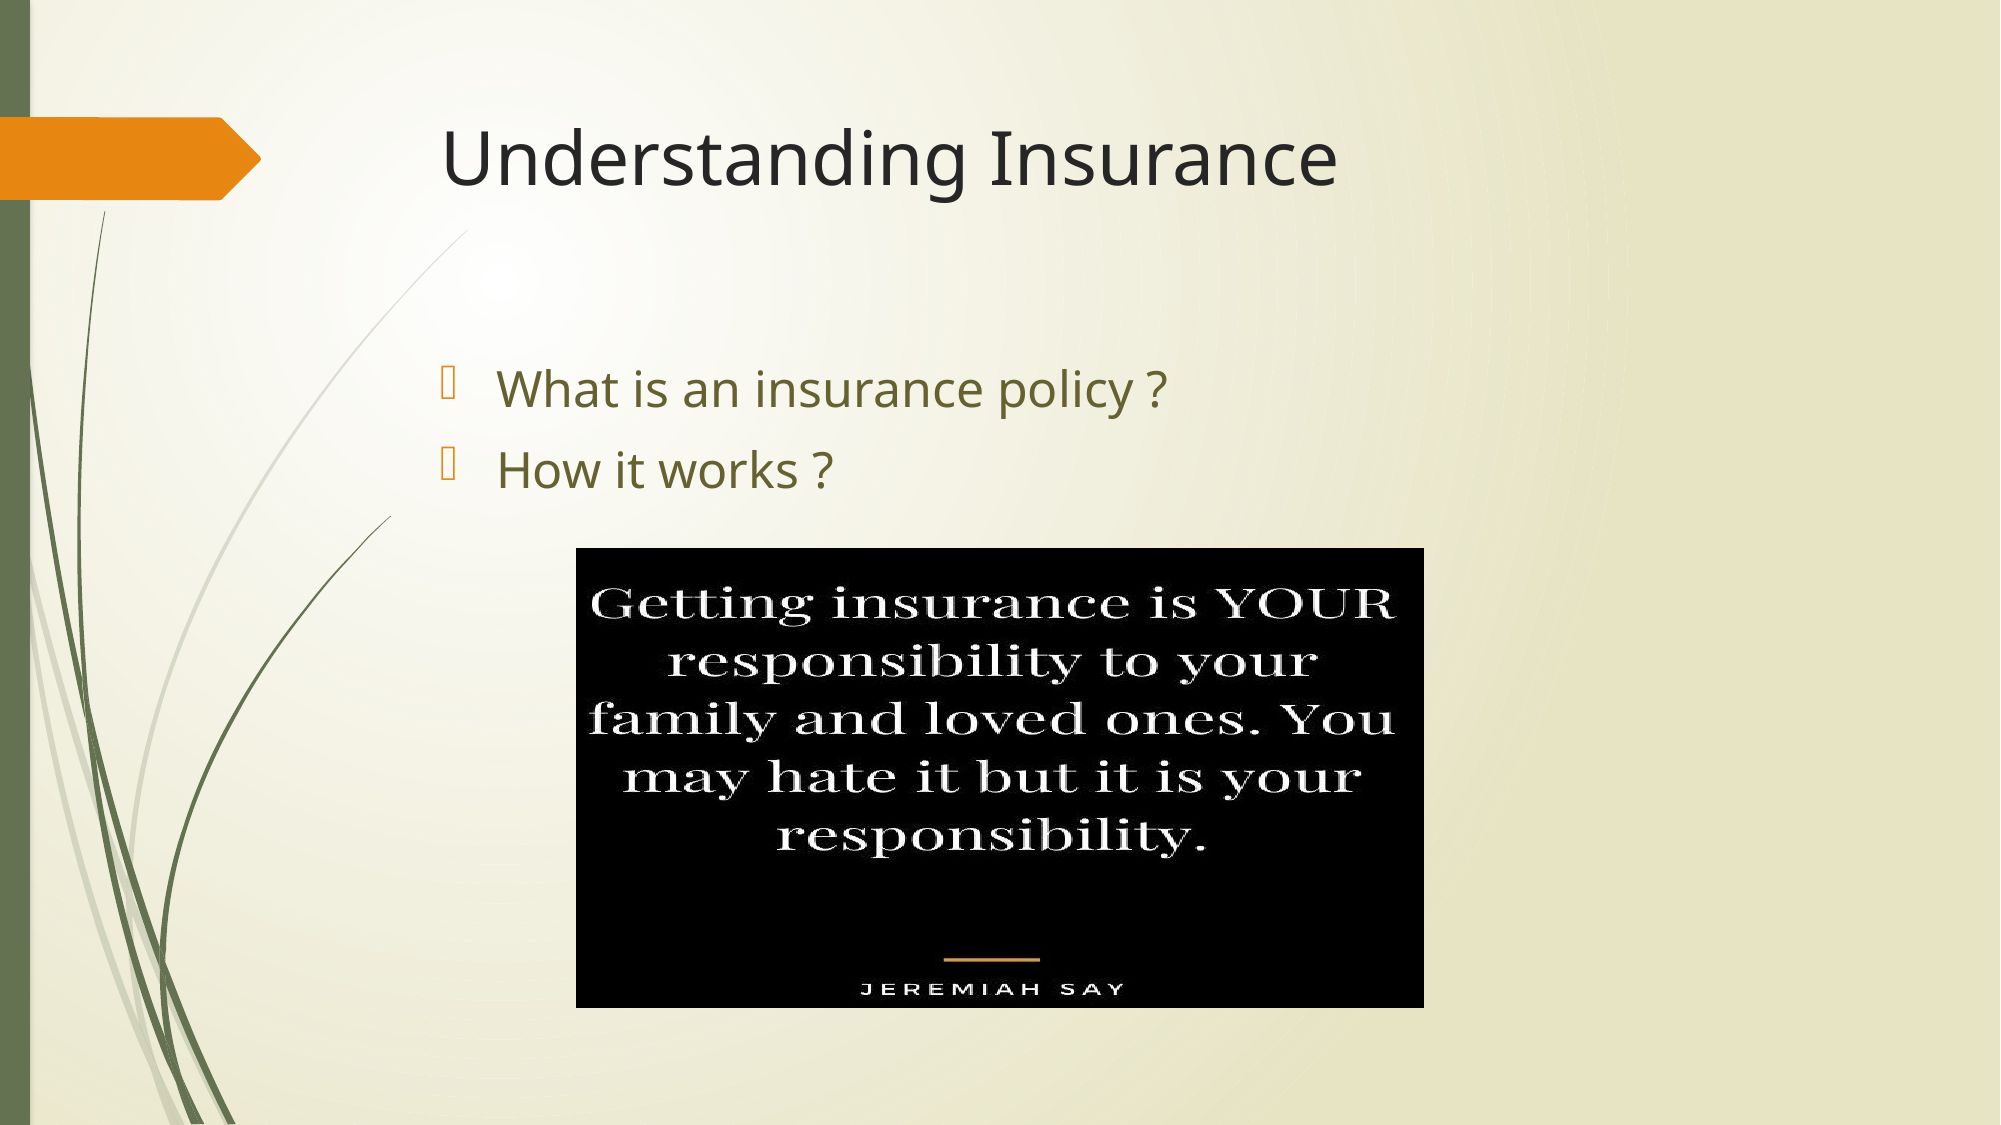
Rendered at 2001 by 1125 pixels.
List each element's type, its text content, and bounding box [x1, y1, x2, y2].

list What is an insurance policy ? How it works ? [424, 350, 1888, 970]
title Understanding Insurance [425, 102, 1888, 313]
picture [575, 548, 1425, 1008]
